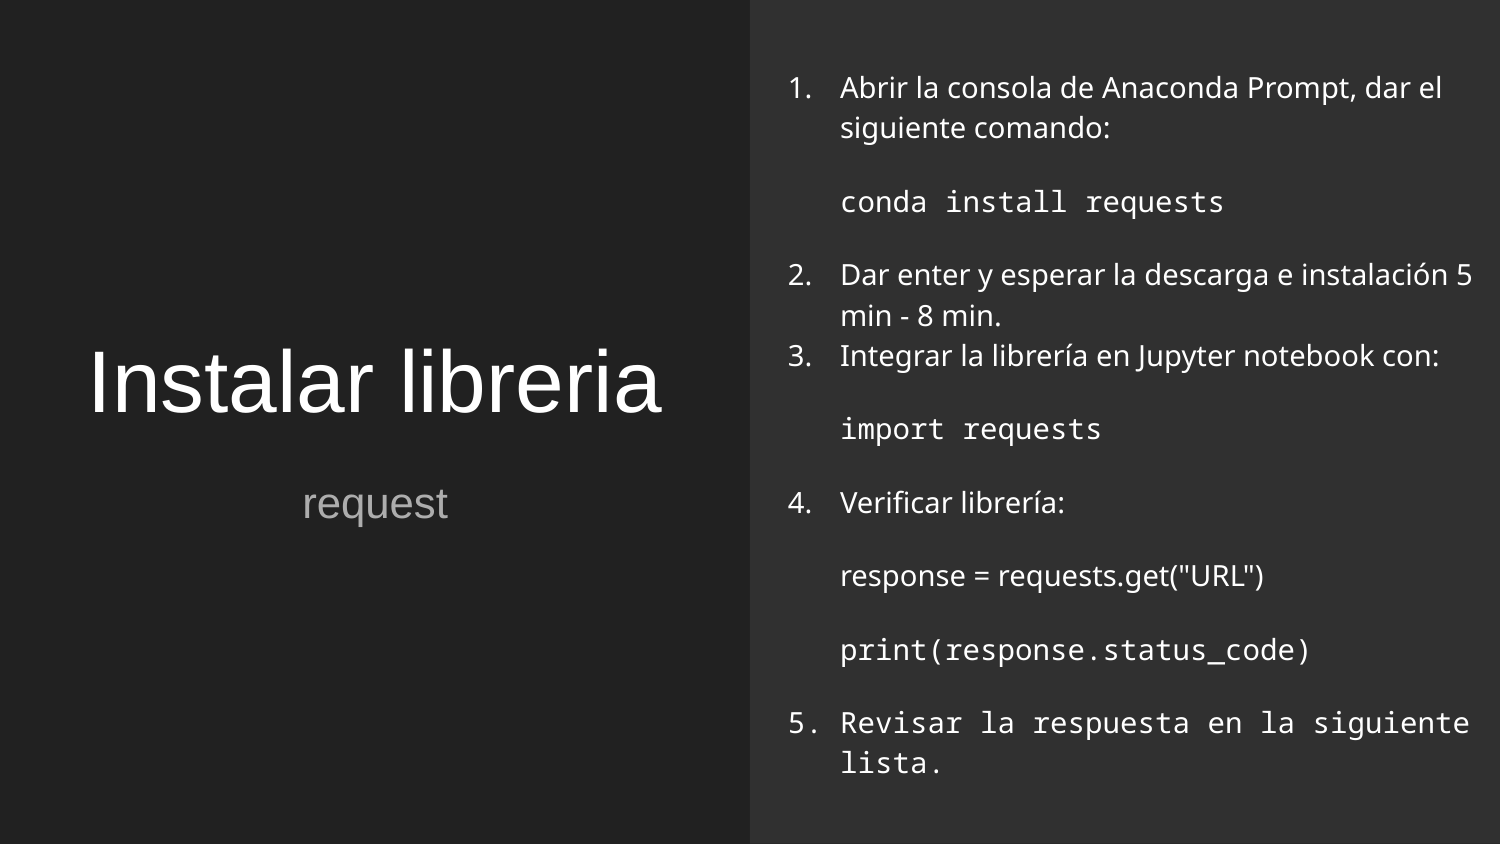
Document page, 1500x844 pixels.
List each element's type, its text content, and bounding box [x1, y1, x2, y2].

title Instalar libreria [43, 202, 708, 446]
list Abrir la consola de Anaconda Prompt, dar el siguiente comando: conda install requests Dar enter y esperar la descarga e instalación 5 min - 8 min. Integrar la librería en Jupyter notebook con: import requests Verificar librería: response = requests.get("URL") print(response.status_code) Revisar la respuesta en la siguiente lista. [750, 0, 1500, 844]
subtitle request [43, 459, 708, 663]
